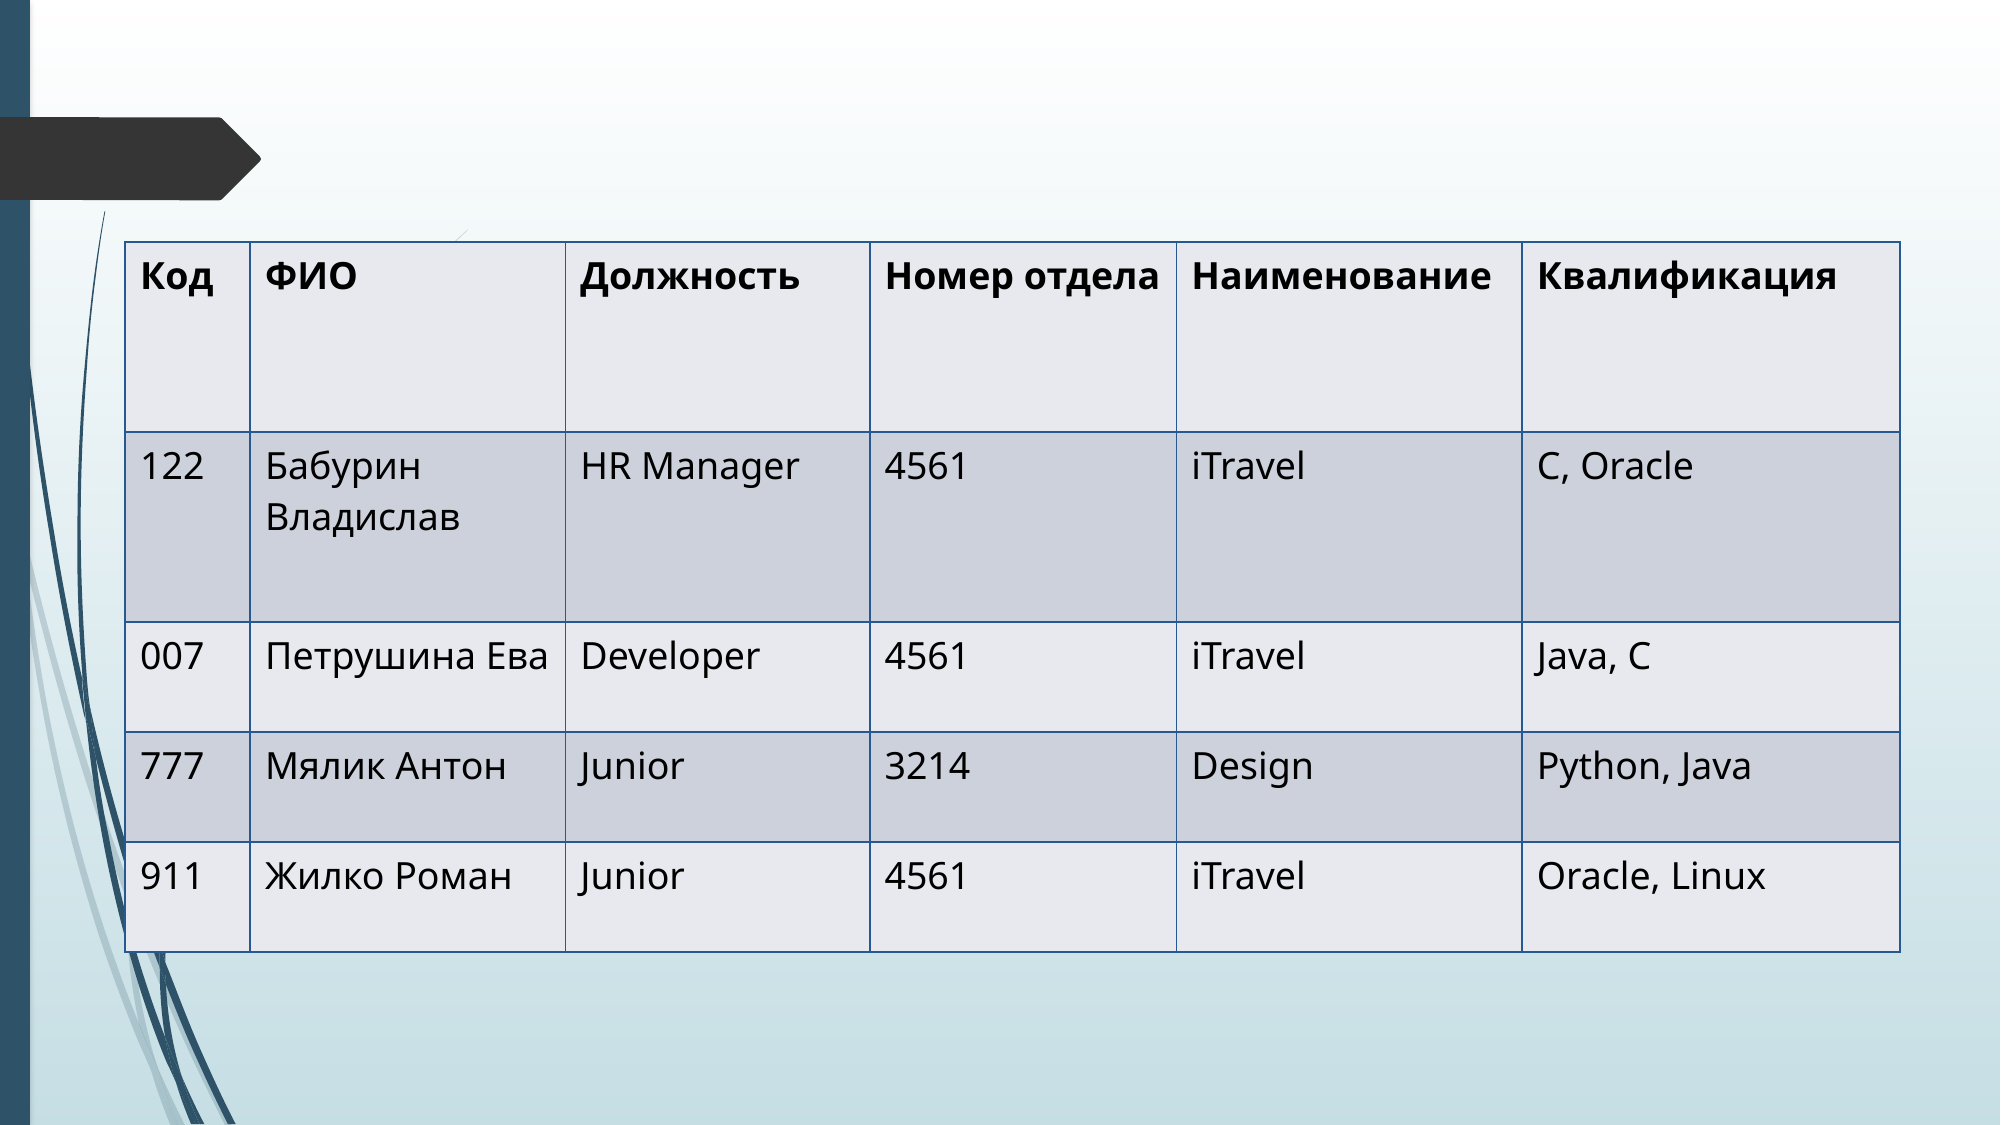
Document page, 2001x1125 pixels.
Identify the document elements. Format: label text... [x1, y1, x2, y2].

table_cell Junior [566, 733, 869, 841]
table_cell 4561 [871, 623, 1176, 731]
table_header Наименование [1177, 243, 1521, 431]
table_cell C, Oracle [1523, 433, 1899, 621]
table_cell iTravel [1177, 623, 1521, 731]
table_header ФИО [251, 243, 565, 431]
table_cell Петрушина Ева [251, 623, 565, 731]
table_cell iTravel [1177, 433, 1521, 621]
table_cell iTravel [1177, 843, 1521, 951]
table_header Должность [566, 243, 869, 431]
table_cell Junior [566, 843, 869, 951]
table_cell 3214 [871, 733, 1176, 841]
table_cell Developer [566, 623, 869, 731]
table_header Номер отдела [871, 243, 1176, 431]
table_cell Design [1177, 733, 1521, 841]
table_cell Python, Java [1523, 733, 1899, 841]
table_cell Жилко Роман [251, 843, 565, 951]
table_cell HR Manager [566, 433, 869, 621]
table_cell Мялик Антон [251, 733, 565, 841]
table_cell 122 [126, 433, 249, 621]
table_header Код [126, 243, 249, 431]
table_cell 777 [126, 733, 249, 841]
table_cell Oracle, Linux [1523, 843, 1899, 951]
table_cell Java, C [1523, 623, 1899, 731]
table_cell Бабурин Владислав [251, 433, 565, 621]
table_header Квалификация [1523, 243, 1899, 431]
table_cell 007 [126, 623, 249, 731]
table_cell 4561 [871, 433, 1176, 621]
table_cell 911 [126, 843, 249, 951]
table_cell 4561 [871, 843, 1176, 951]
